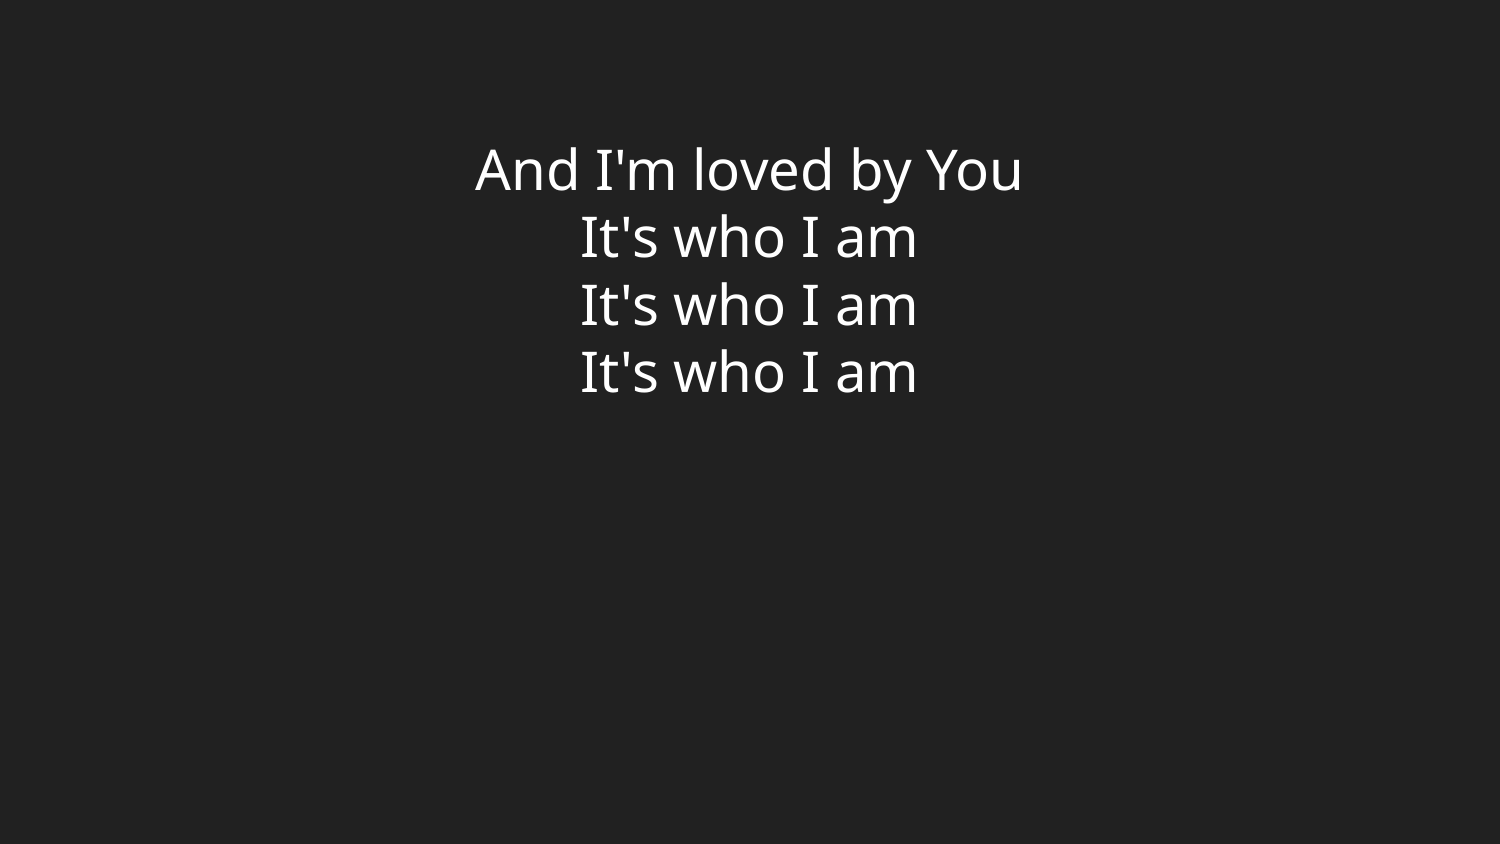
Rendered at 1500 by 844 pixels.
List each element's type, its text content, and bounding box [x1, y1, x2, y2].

text_box And I'm loved by You It's who I am It's who I am It's who I am [74, 126, 1425, 479]
